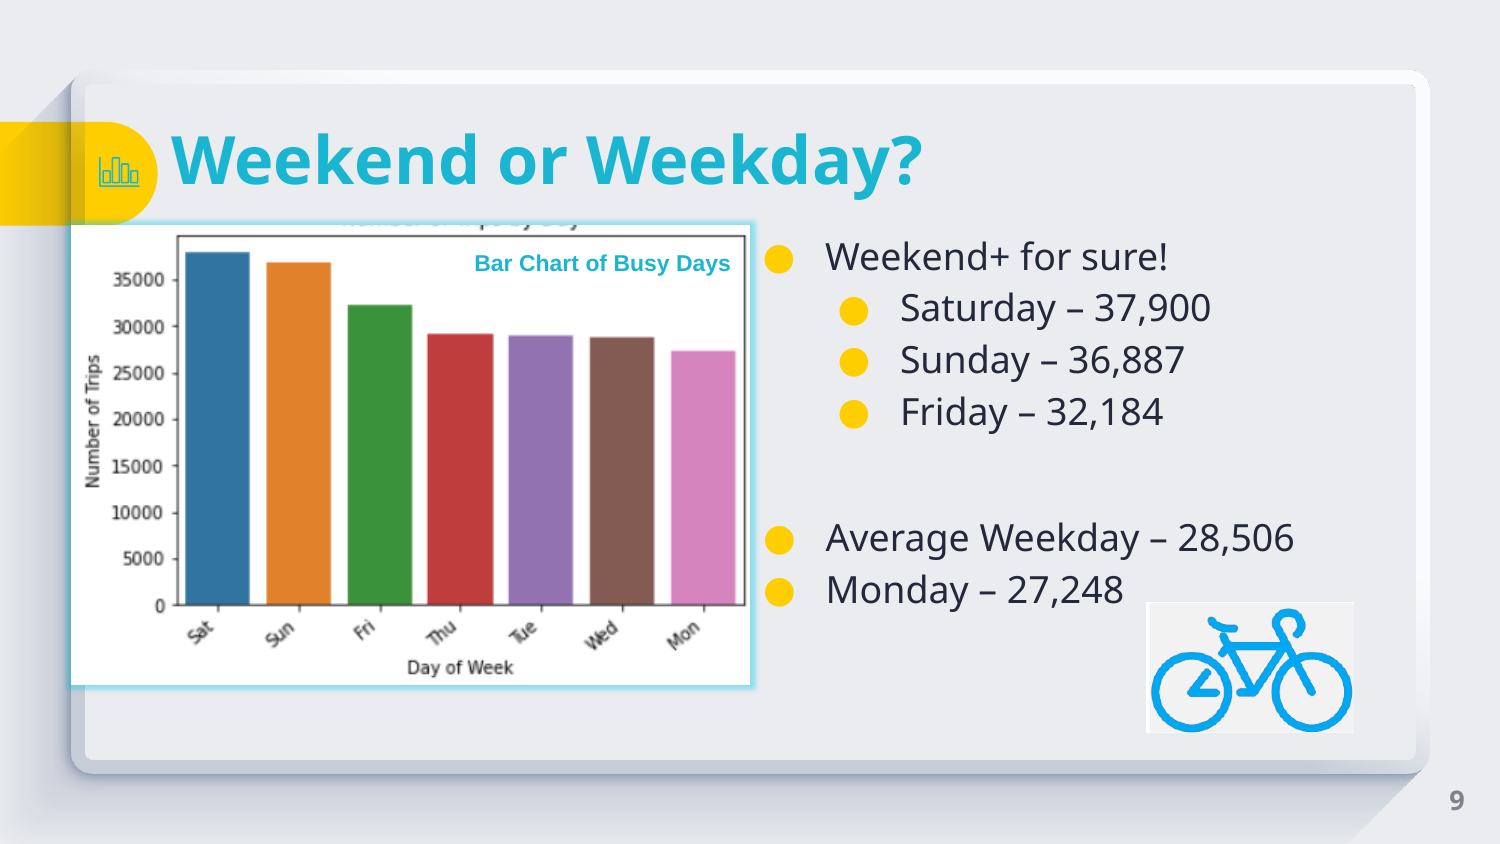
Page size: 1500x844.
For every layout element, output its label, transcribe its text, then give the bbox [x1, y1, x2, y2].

slide_number 9 [1414, 759, 1500, 844]
title Weekend or Weekday? [171, 110, 1333, 215]
picture [0, 0, 1500, 844]
list Weekend+ for sure! Saturday – 37,900 Sunday – 36,887 Friday – 32,184 Average Weekday – 28,506 Monday – 27,248 [750, 225, 1354, 760]
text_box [99, 157, 140, 187]
